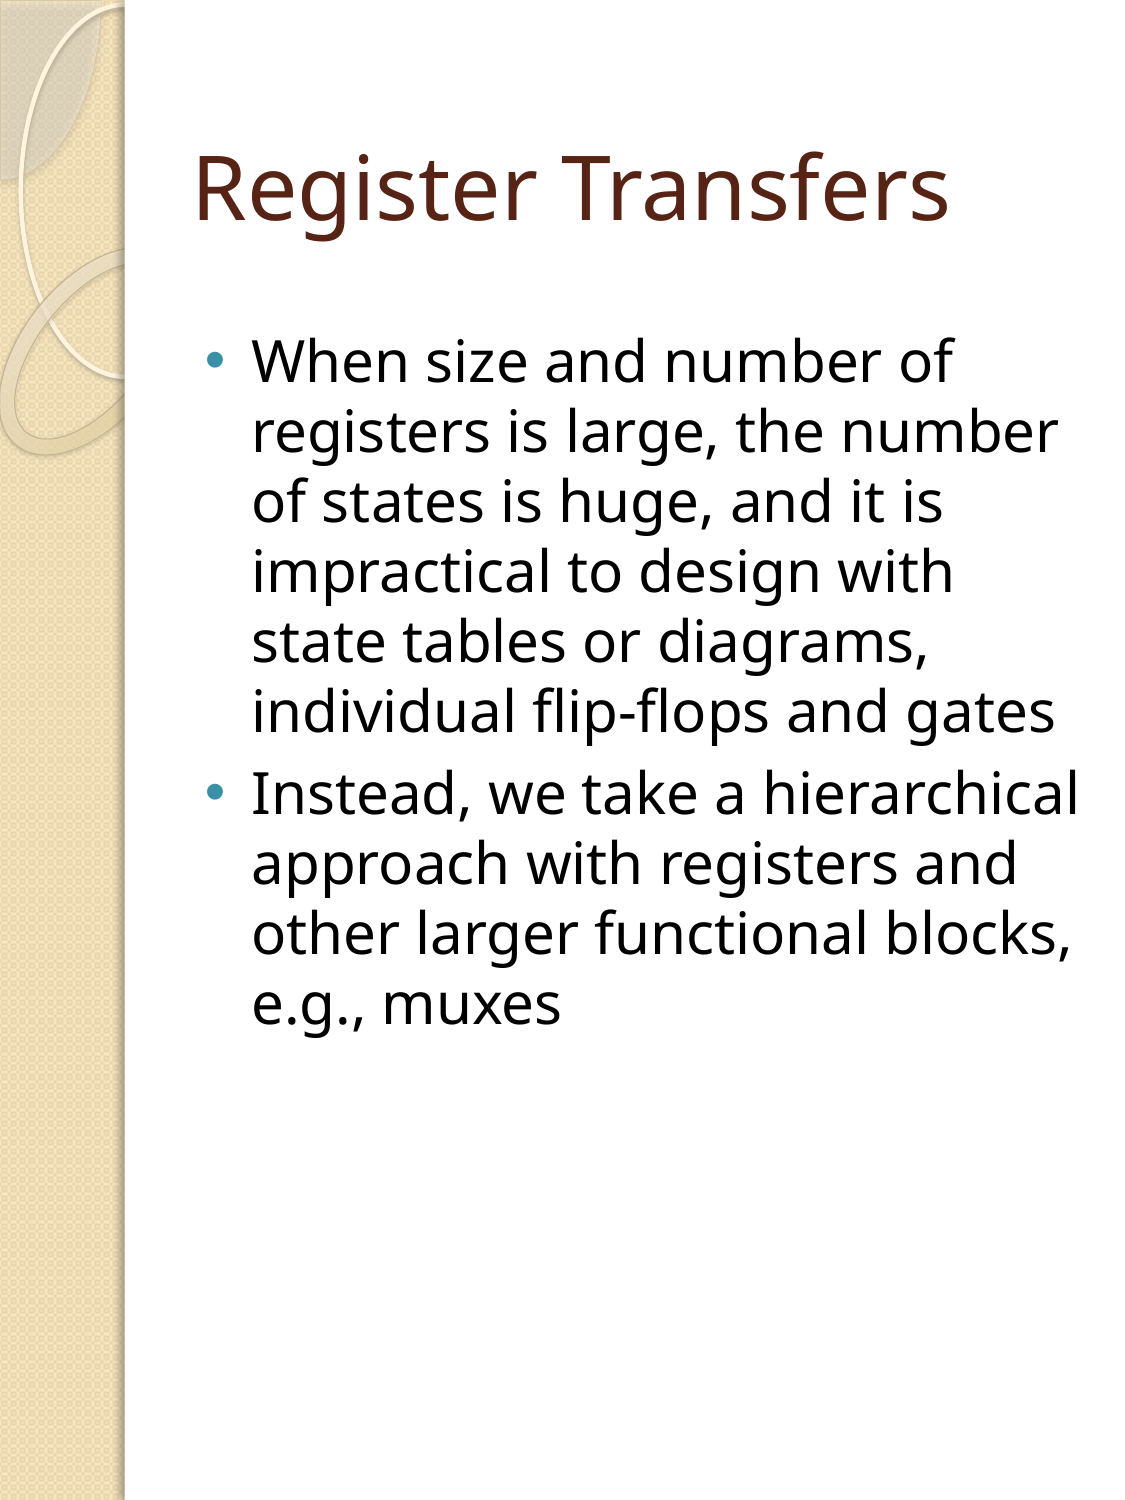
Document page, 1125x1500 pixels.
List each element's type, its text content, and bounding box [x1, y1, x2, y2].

list When size and number of registers is large, the number of states is huge, and it is impractical to design with state tables or diagrams, individual flip-flops and gates Instead, we take a hierarchical approach with registers and other larger functional blocks, e.g., muxes [176, 316, 1100, 1367]
title Register Transfers [176, 60, 1100, 310]
